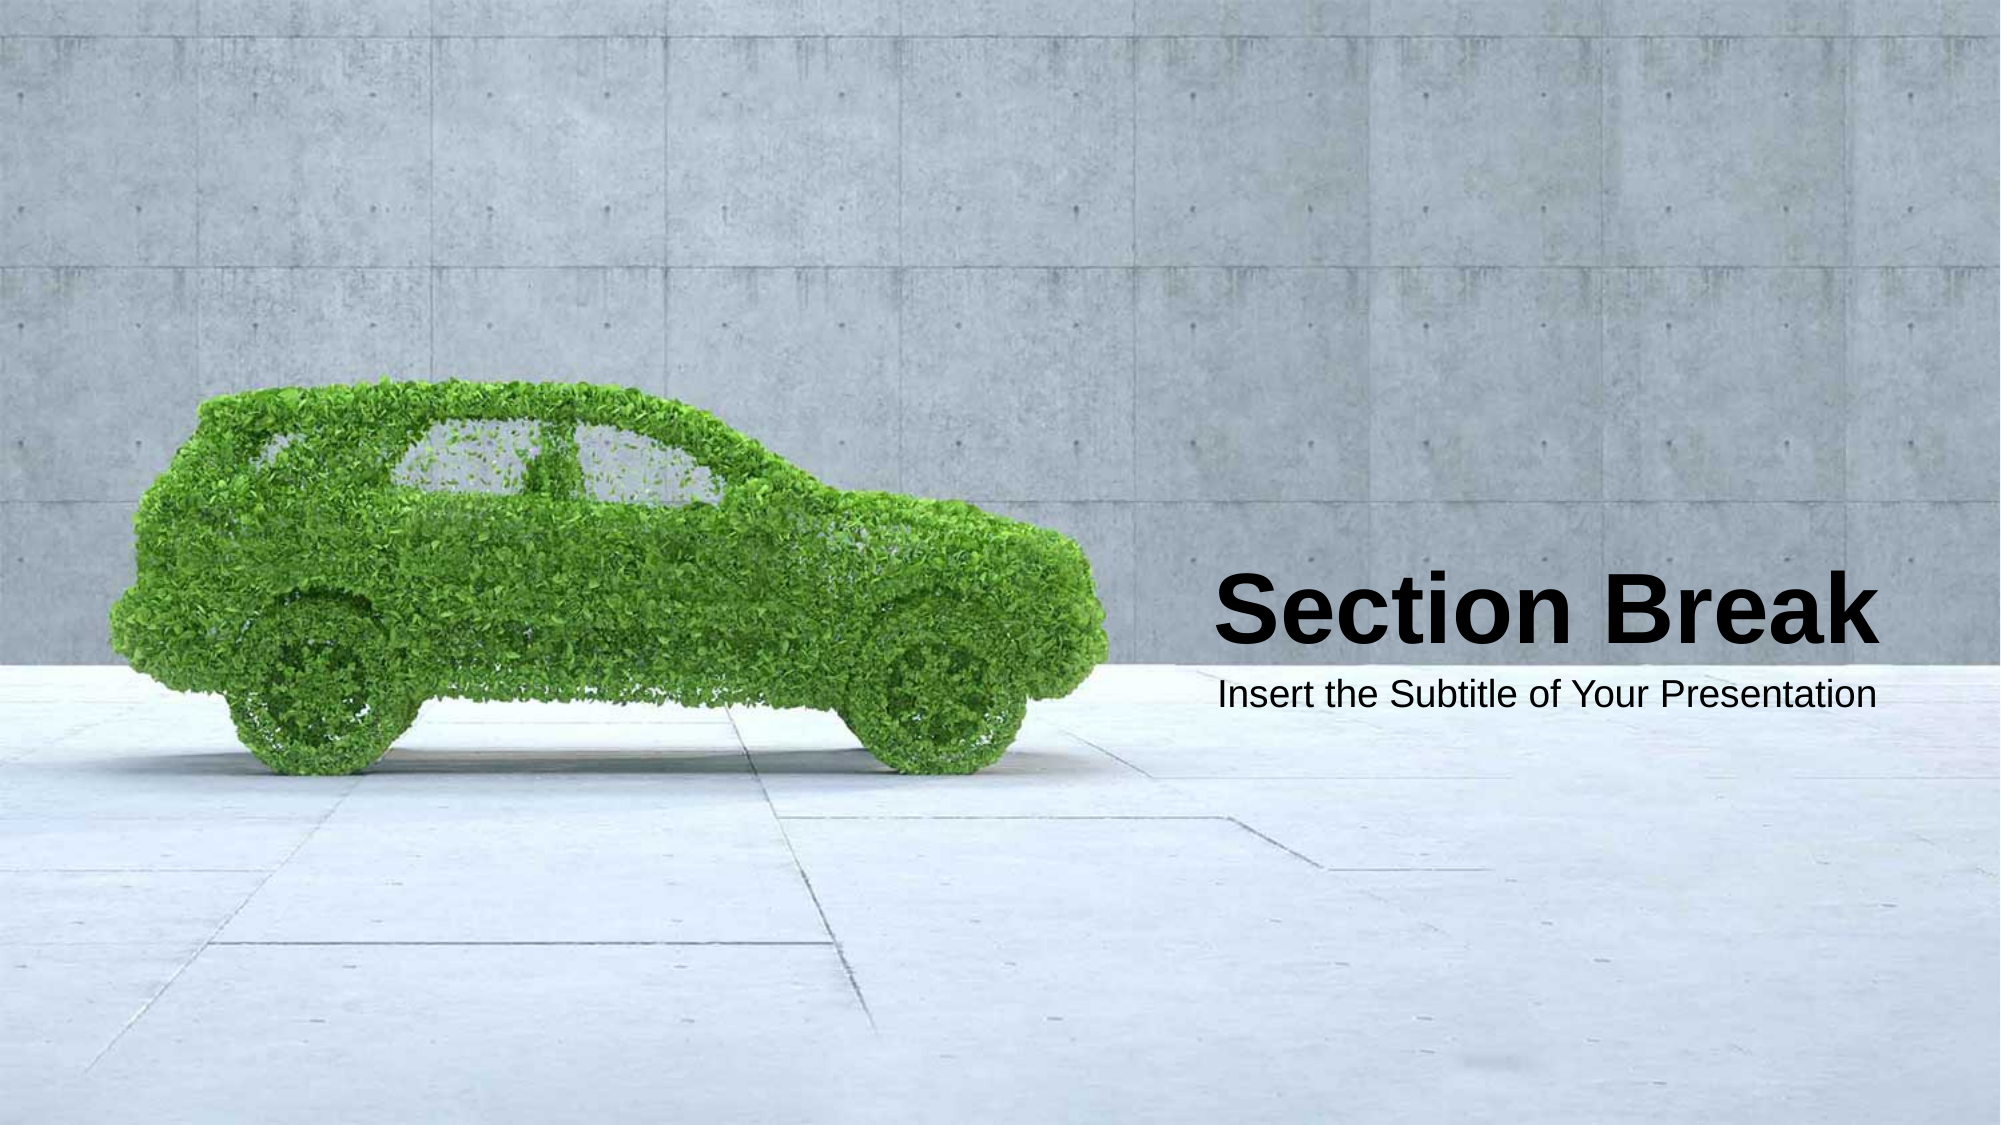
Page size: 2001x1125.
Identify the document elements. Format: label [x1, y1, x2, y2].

picture [0, 0, 2001, 1125]
text_box [1199, 535, 1986, 724]
